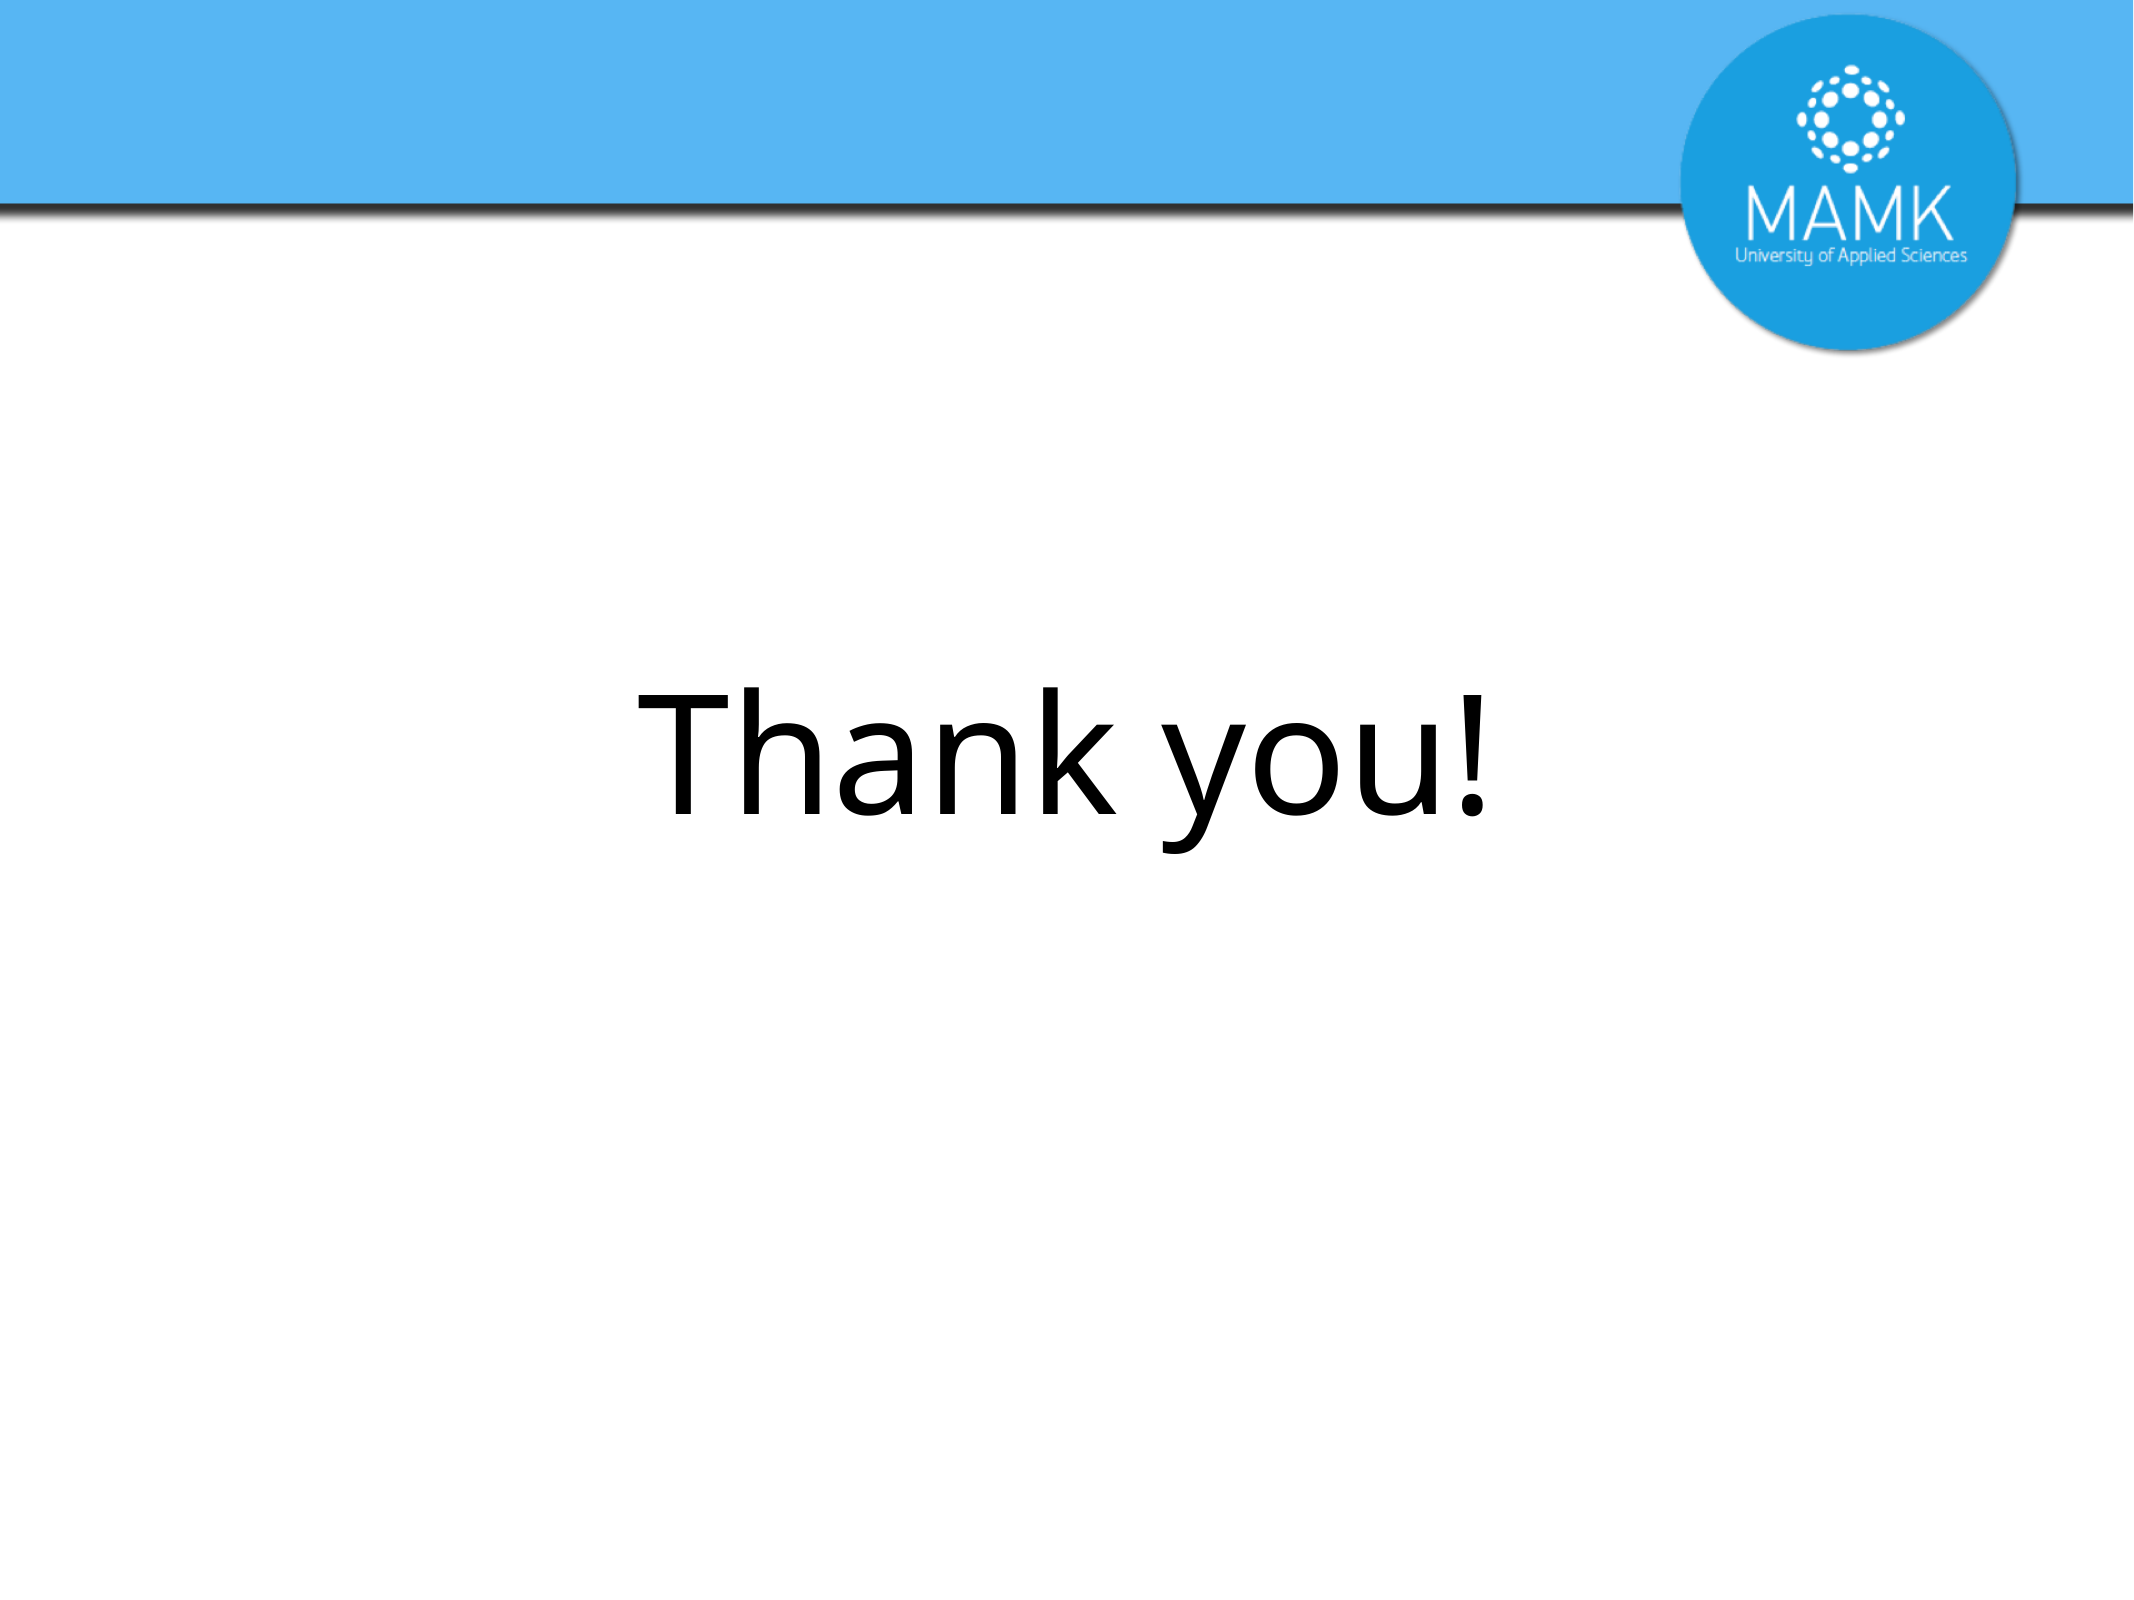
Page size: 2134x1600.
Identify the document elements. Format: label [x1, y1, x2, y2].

picture [0, 0, 2134, 1201]
